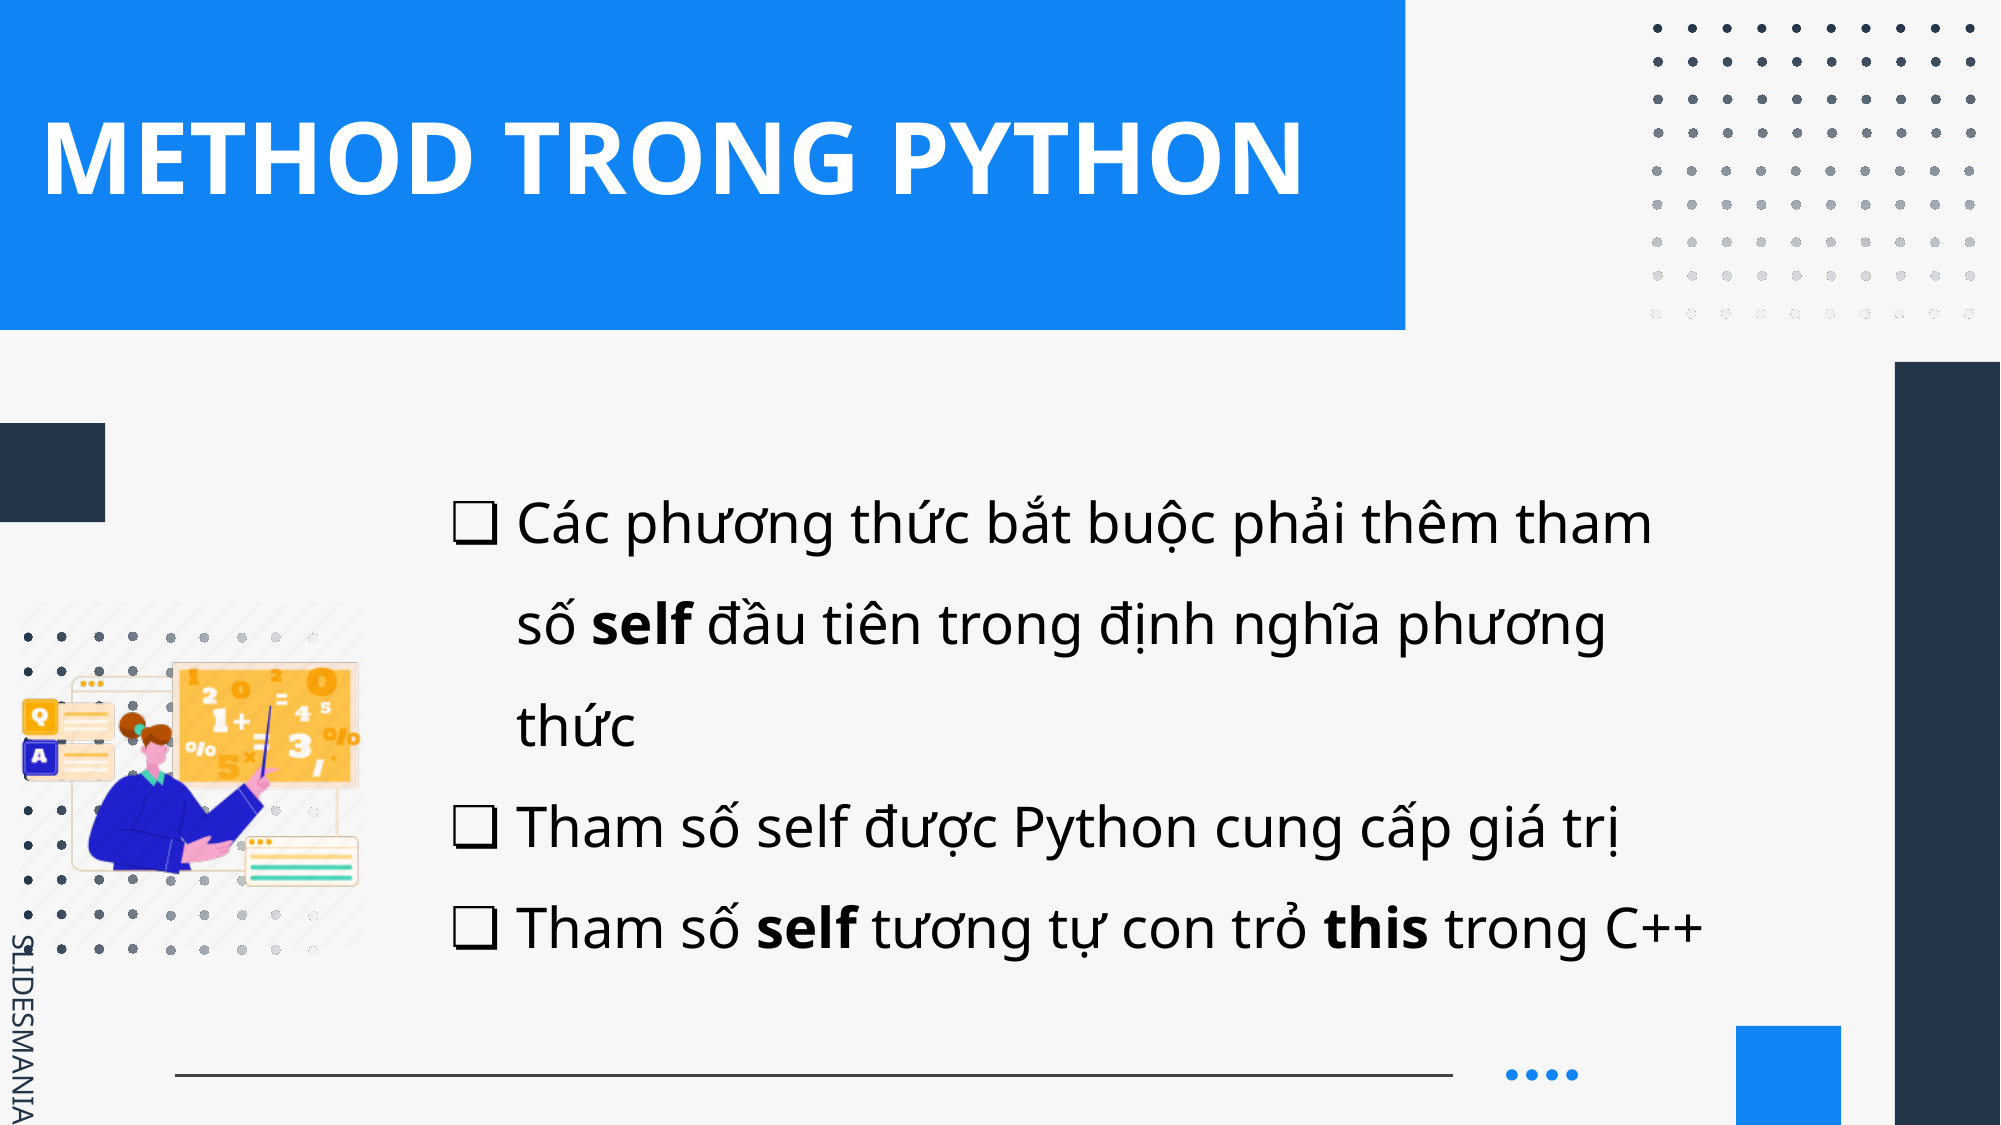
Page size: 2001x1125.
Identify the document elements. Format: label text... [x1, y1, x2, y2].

picture [19, 602, 364, 947]
text_box Các phương thức bắt buộc phải thêm tham số self đầu tiên trong định nghĩa phương thức Tham số self được Python cung cấp giá trị Tham số self tương tự con trỏ this trong C++ [426, 438, 1729, 975]
title METHOD TRONG PYTHON [19, 74, 1373, 303]
